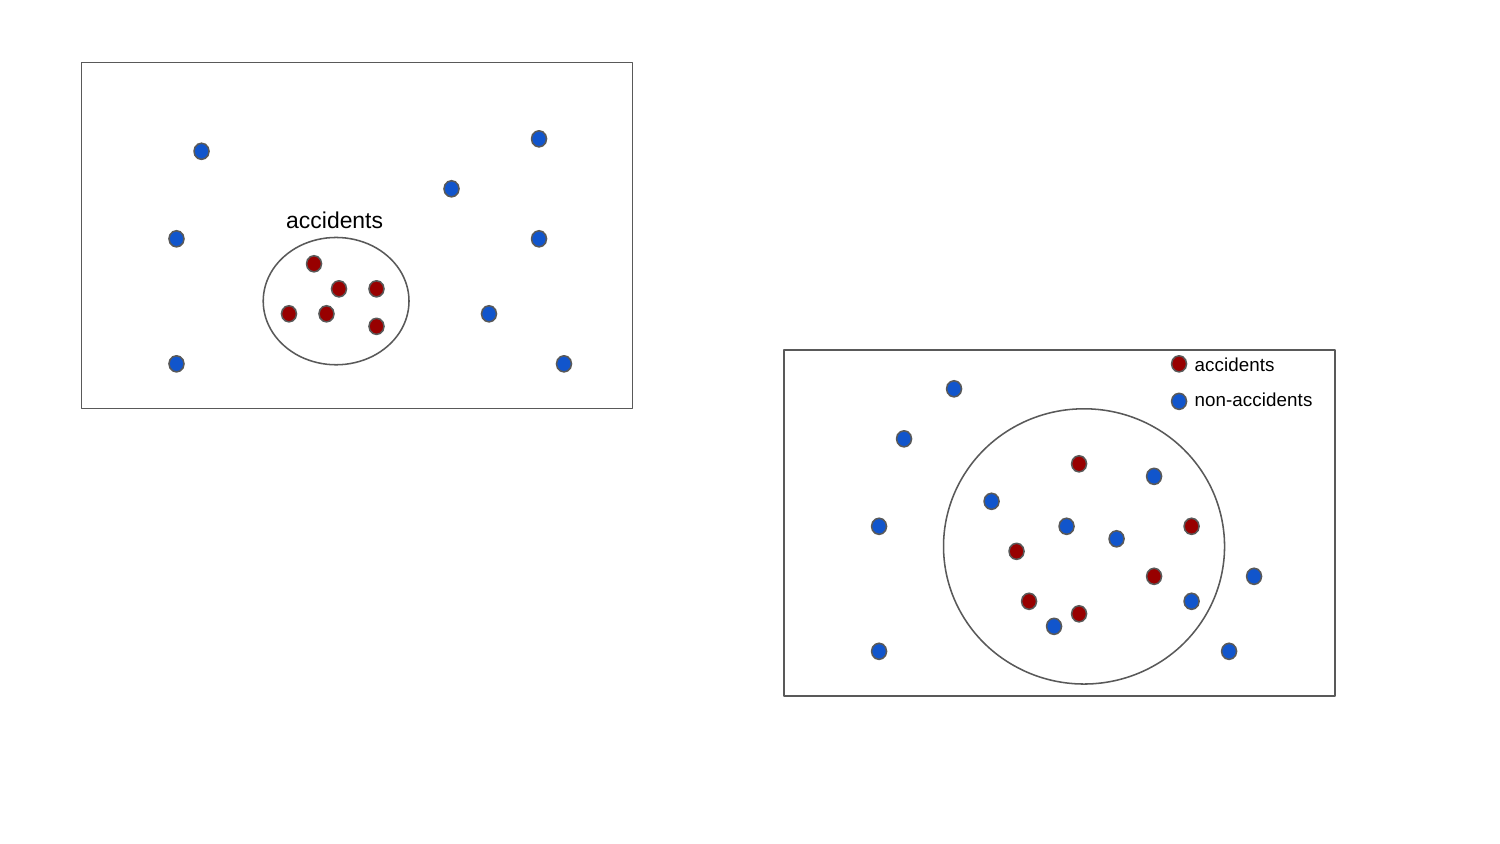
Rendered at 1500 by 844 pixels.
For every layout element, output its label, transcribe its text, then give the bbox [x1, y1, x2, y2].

text_box [81, 62, 633, 409]
text_box [1171, 393, 1179, 410]
text_box [1171, 355, 1179, 372]
text_box [1146, 468, 1162, 485]
text_box [1046, 618, 1062, 635]
text_box [318, 305, 335, 322]
text_box [1109, 530, 1125, 547]
text_box [1184, 593, 1200, 610]
text_box [193, 143, 210, 160]
text_box [368, 318, 385, 335]
text_box [1059, 518, 1075, 535]
text_box [1221, 643, 1237, 660]
text_box [1184, 518, 1200, 535]
text_box [946, 380, 962, 397]
text_box [481, 305, 497, 322]
text_box [443, 180, 460, 197]
text_box [556, 355, 572, 372]
text_box [168, 355, 185, 372]
text_box accidents [1179, 337, 1334, 372]
text_box [531, 230, 547, 247]
text_box [1009, 543, 1025, 560]
text_box [896, 430, 912, 447]
text_box [1071, 455, 1087, 472]
text_box [871, 643, 887, 660]
text_box [943, 408, 1225, 685]
text_box non-accidents [1179, 372, 1334, 420]
text_box [331, 280, 347, 297]
text_box [263, 261, 410, 365]
text_box [1021, 593, 1037, 610]
text_box [1146, 568, 1162, 585]
text_box accidents [271, 190, 426, 261]
text_box [168, 230, 185, 247]
text_box [306, 255, 322, 272]
text_box [984, 493, 1000, 510]
text_box [531, 130, 547, 147]
text_box [1071, 605, 1087, 622]
text_box [1246, 568, 1262, 585]
text_box [281, 305, 297, 322]
text_box [784, 350, 1336, 697]
text_box [871, 518, 887, 535]
text_box [368, 280, 385, 297]
